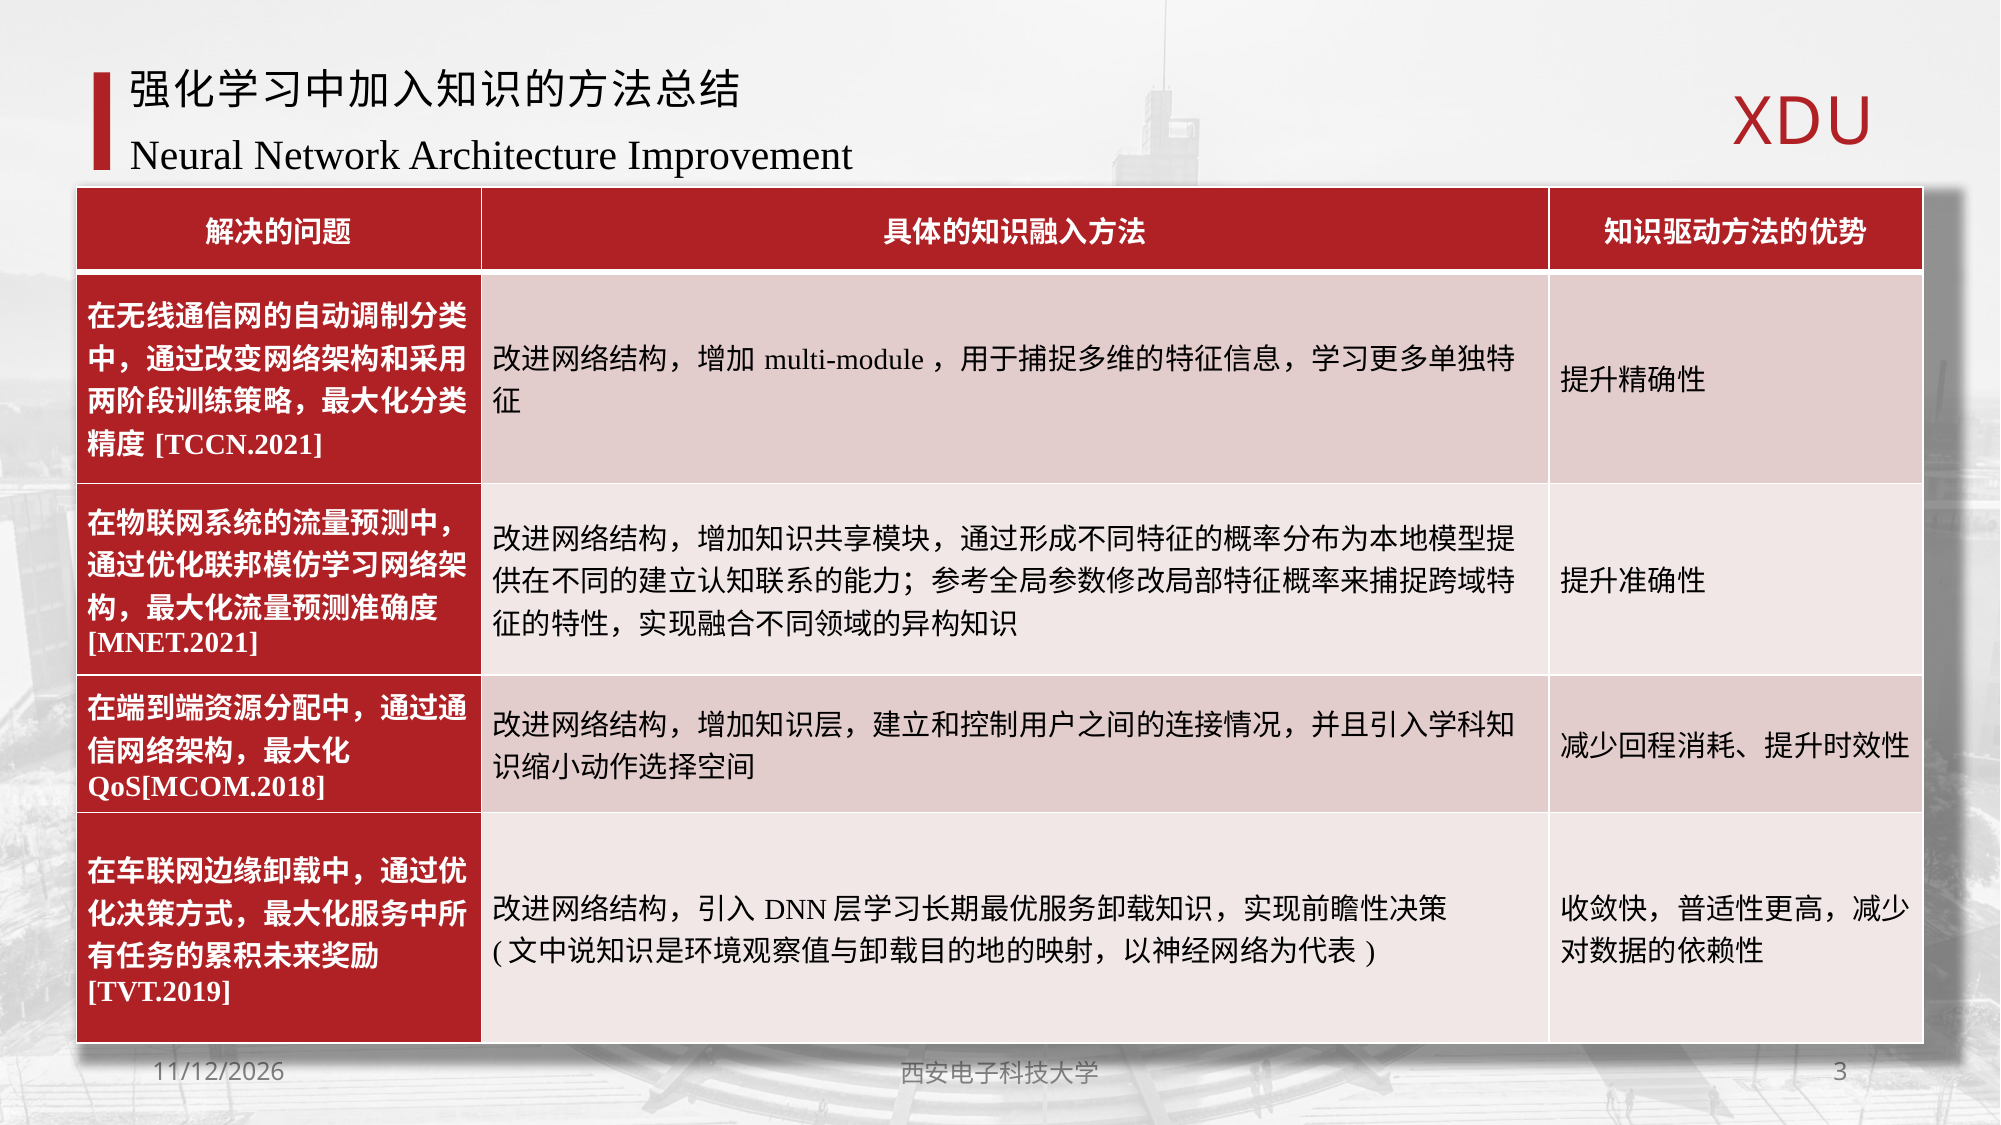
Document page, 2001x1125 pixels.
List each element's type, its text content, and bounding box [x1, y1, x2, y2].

table_header 具体的知识融入方法 [482, 188, 1548, 269]
table_cell 在端到端资源分配中，通过通信网络架构，最大化QoS[MCOM.2018] [77, 676, 481, 812]
slide_number 3 [1412, 1072, 1863, 1103]
table_cell 在车联网边缘卸载中，通过优化决策方式，最大化服务中所有任务的累积未来奖励[TVT.2019] [77, 813, 481, 1042]
table_cell 收敛快，普适性更高，减少对数据的依赖性 [1550, 813, 1922, 1042]
table_cell 提升准确性 [1550, 484, 1922, 674]
table_cell 改进网络结构，增加multi-module，用于捕捉多维的特征信息，学习更多单独特征 [482, 275, 1548, 483]
table_header 解决的问题 [77, 188, 481, 269]
table_header 知识驱动方法的优势 [1550, 188, 1922, 269]
table_cell 减少回程消耗、提升时效性 [1550, 676, 1922, 812]
table_cell 改进网络结构，增加知识层，建立和控制用户之间的连接情况，并且引入学科知识缩小动作选择空间 [482, 676, 1548, 812]
table_cell 在物联网系统的流量预测中，通过优化联邦模仿学习网络架构，最大化流量预测准确度[MNET.2021] [77, 484, 481, 674]
footer 西安电子科技大学 [662, 1072, 1338, 1103]
title 强化学习中加入知识的方法总结 Neural Network Architecture Improvement [114, 18, 1698, 182]
table_cell 改进网络结构，增加知识共享模块，通过形成不同特征的概率分布为本地模型提供在不同的建立认知联系的能力；参考全局参数修改局部特征概率来捕捉跨域特征的特性，实现融合不同领域的异构知识 [482, 484, 1548, 674]
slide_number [137, 1072, 588, 1103]
table_cell 改进网络结构，引入DNN层学习长期最优服务卸载知识，实现前瞻性决策 (文中说知识是环境观察值与卸载目的地的映射，以神经网络为代表) [482, 813, 1548, 1042]
table_cell 在无线通信网的自动调制分类中，通过改变网络架构和采用两阶段训练策略，最大化分类精度[TCCN.2021] [77, 275, 481, 483]
table_cell 提升精确性 [1550, 275, 1922, 483]
